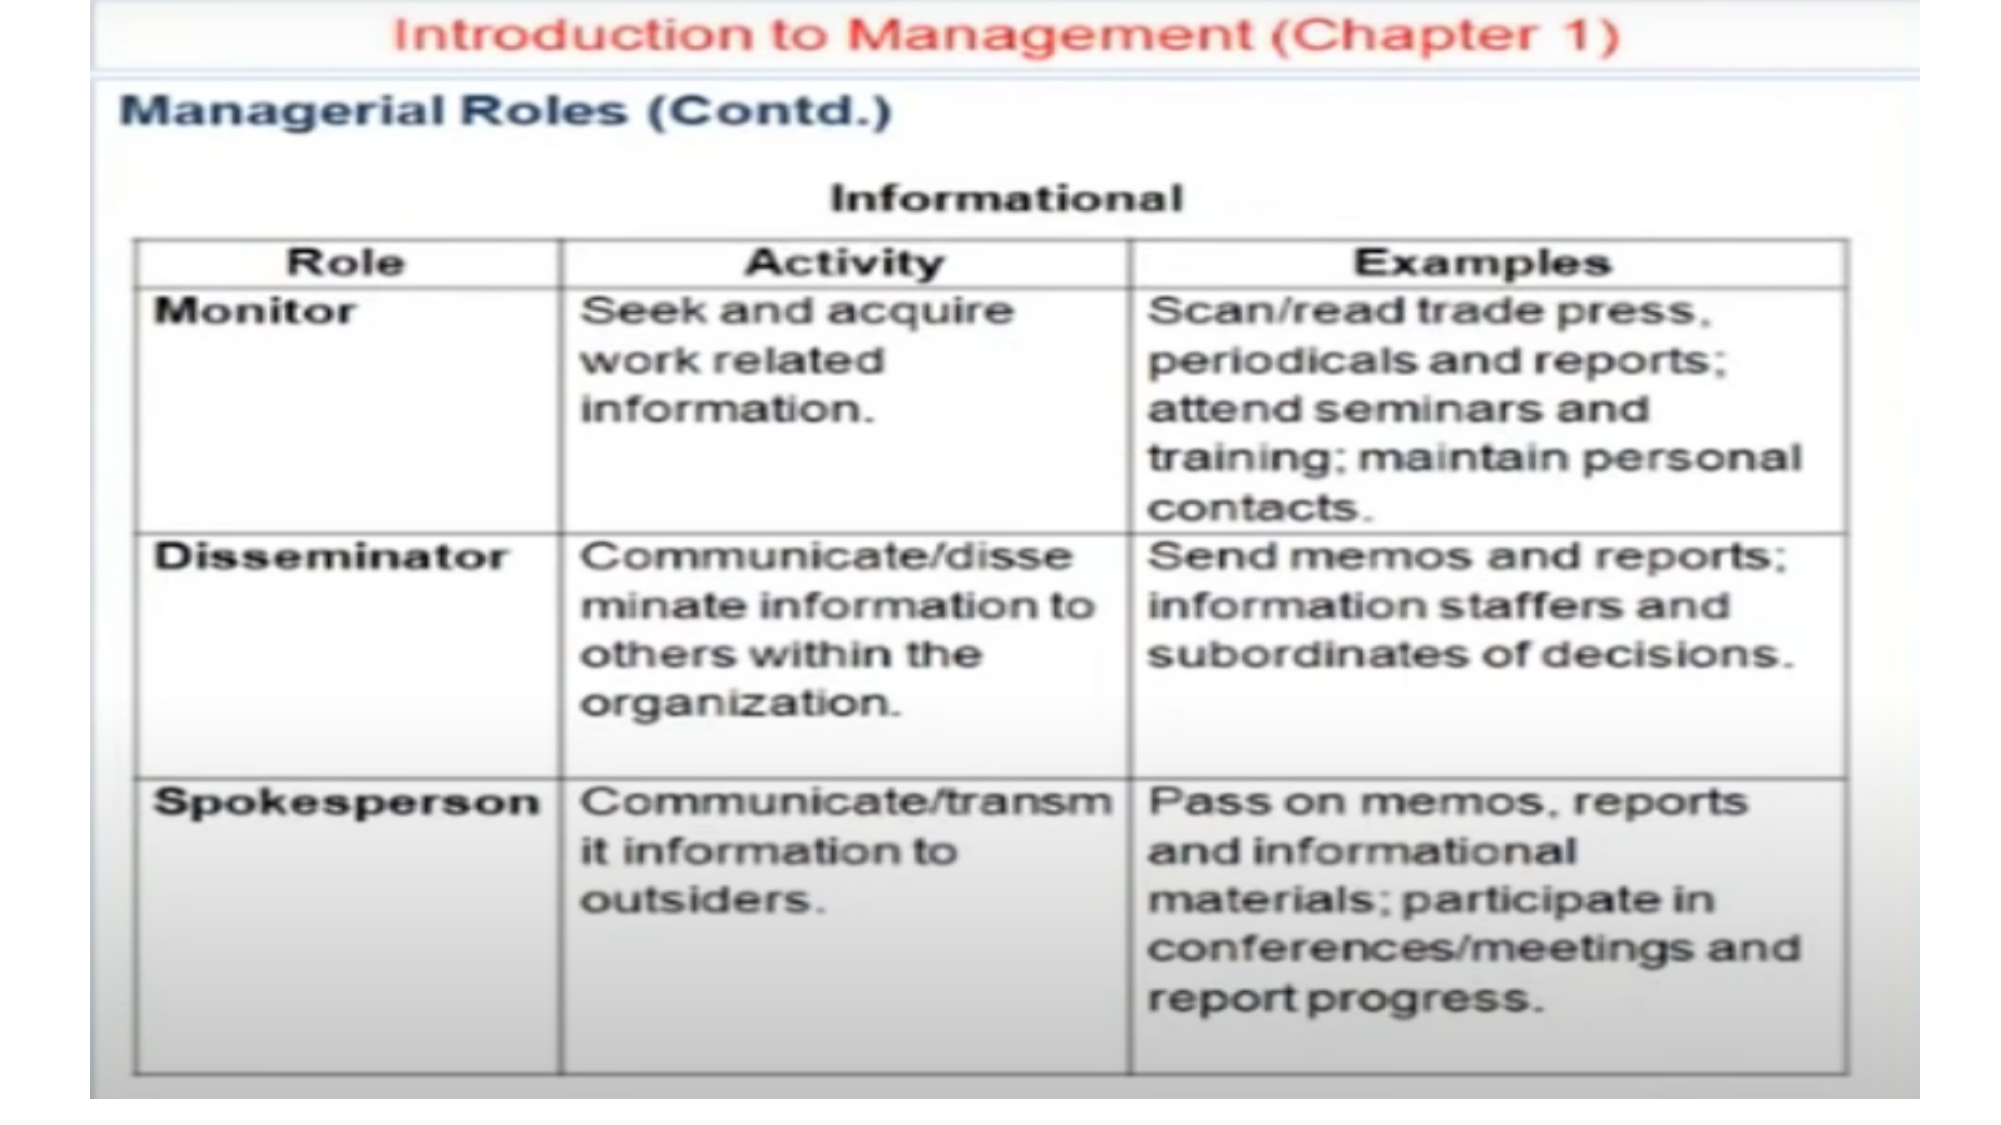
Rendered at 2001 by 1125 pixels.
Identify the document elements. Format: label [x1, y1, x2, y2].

picture [90, 0, 1920, 1099]
